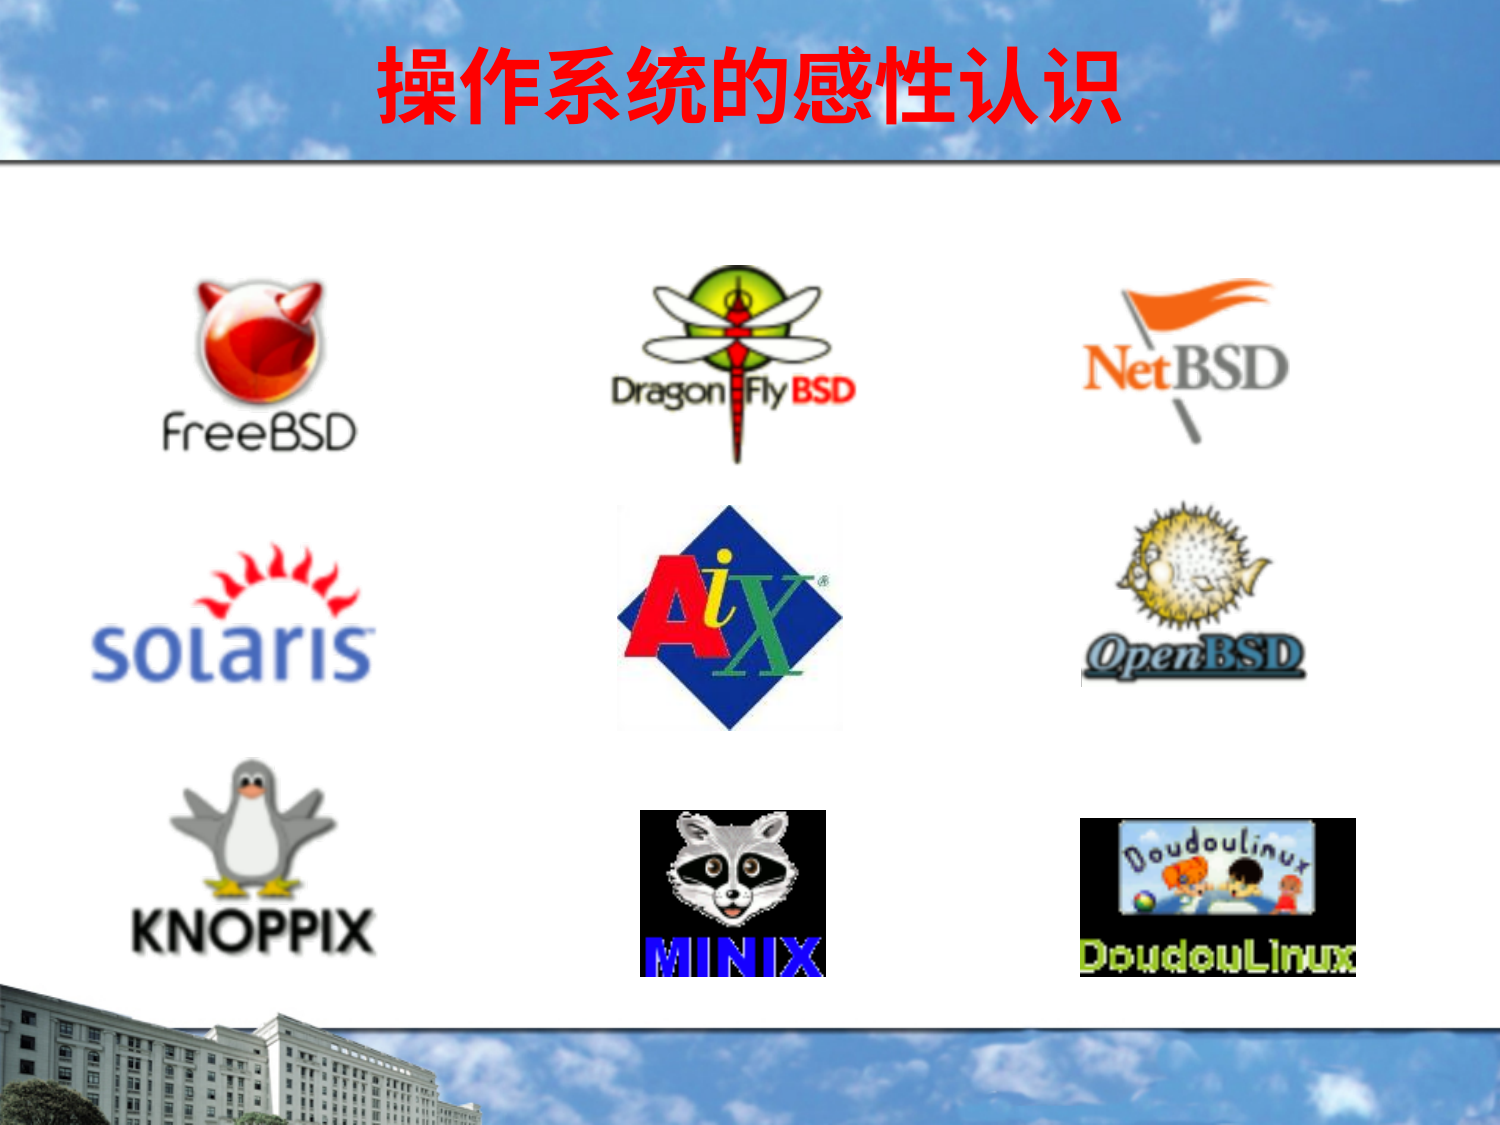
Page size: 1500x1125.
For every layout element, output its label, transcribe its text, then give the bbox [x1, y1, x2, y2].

title 操作系统的感性认识 [75, 7, 1425, 161]
picture [0, 0, 1500, 1125]
